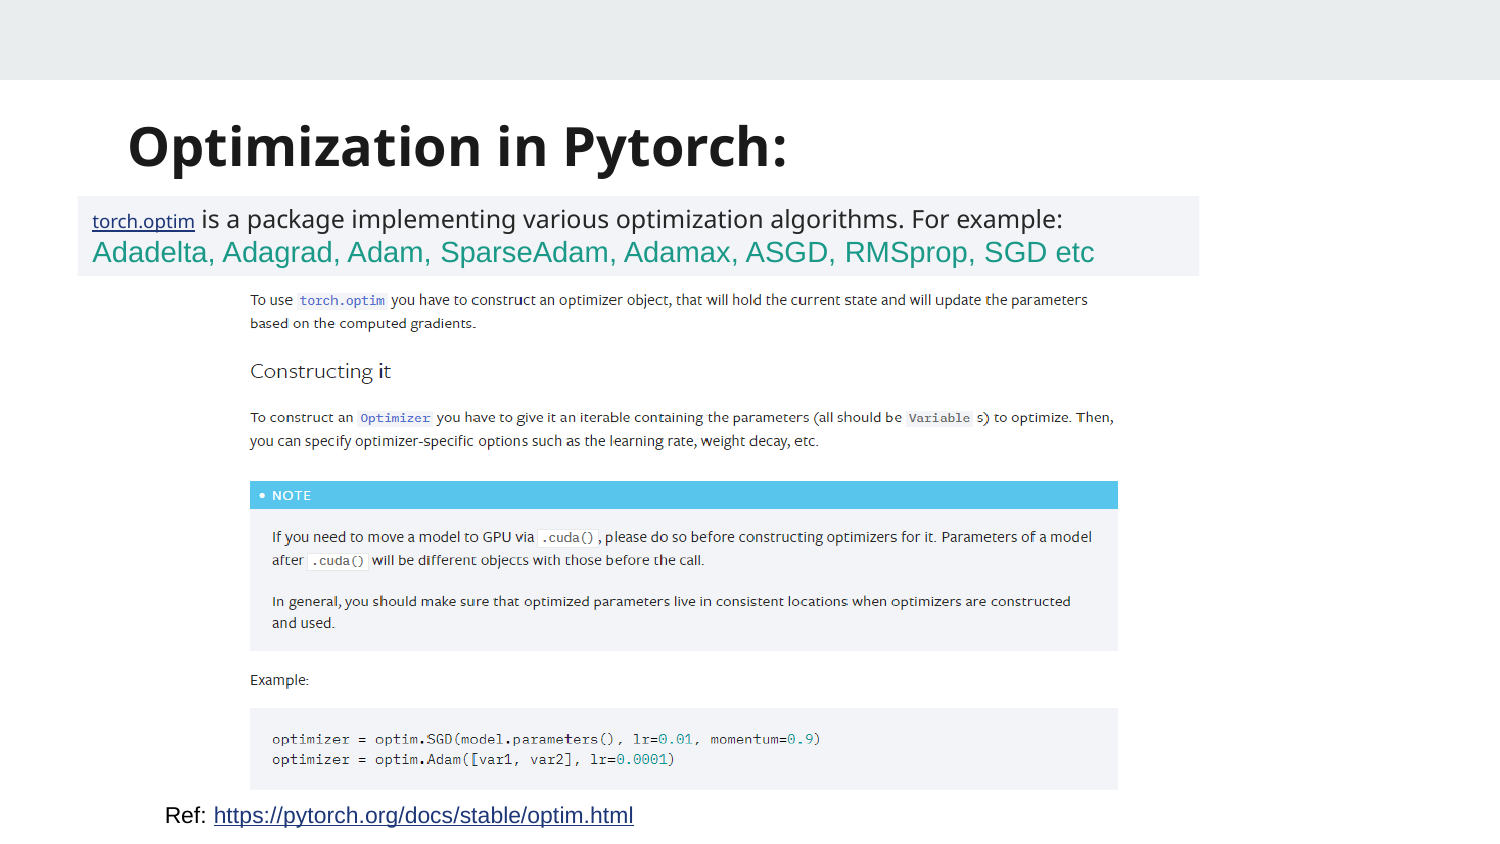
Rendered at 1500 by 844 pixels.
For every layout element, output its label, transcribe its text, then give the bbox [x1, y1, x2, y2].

text_box Ref: https://pytorch.org/docs/stable/optim.html [150, 793, 649, 836]
picture [242, 278, 1127, 790]
title Optimization in Pytorch: [112, 97, 1374, 186]
text_box torch.optim is a package implementing various optimization algorithms. For example: Adadelta, Adagrad, Adam, SparseAdam, Adamax, ASGD, RMSprop, SGD etc [77, 196, 1200, 277]
